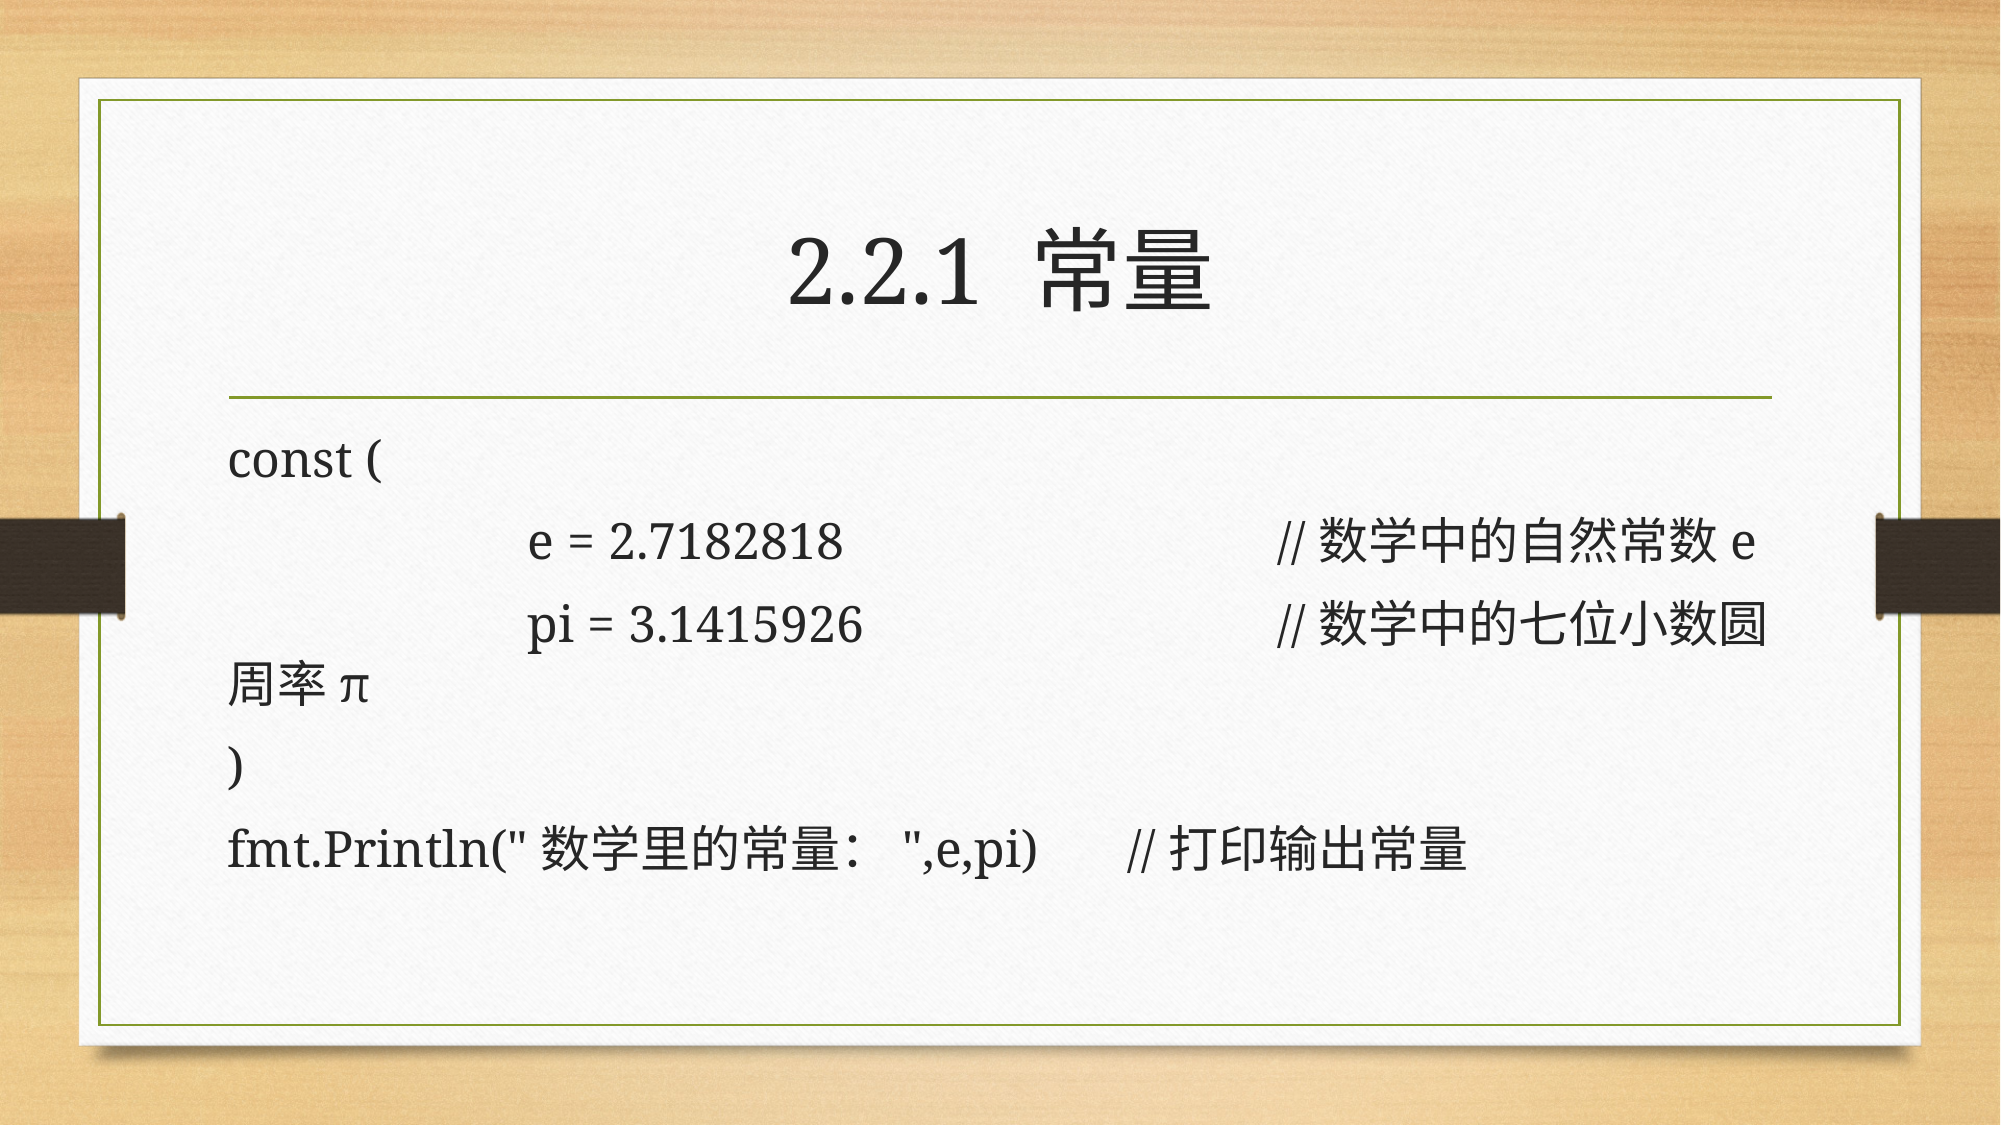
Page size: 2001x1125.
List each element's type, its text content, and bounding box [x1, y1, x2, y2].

list const ( e = 2.7182818 //数学中的自然常数e pi = 3.1415926 //数学中的七位小数圆周率π ) fmt.Println("数学里的常量：",e,pi) //打印输出常量 [212, 419, 1788, 964]
picture [0, 0, 2001, 1125]
title 2.2.1 常量 [212, 161, 1788, 375]
